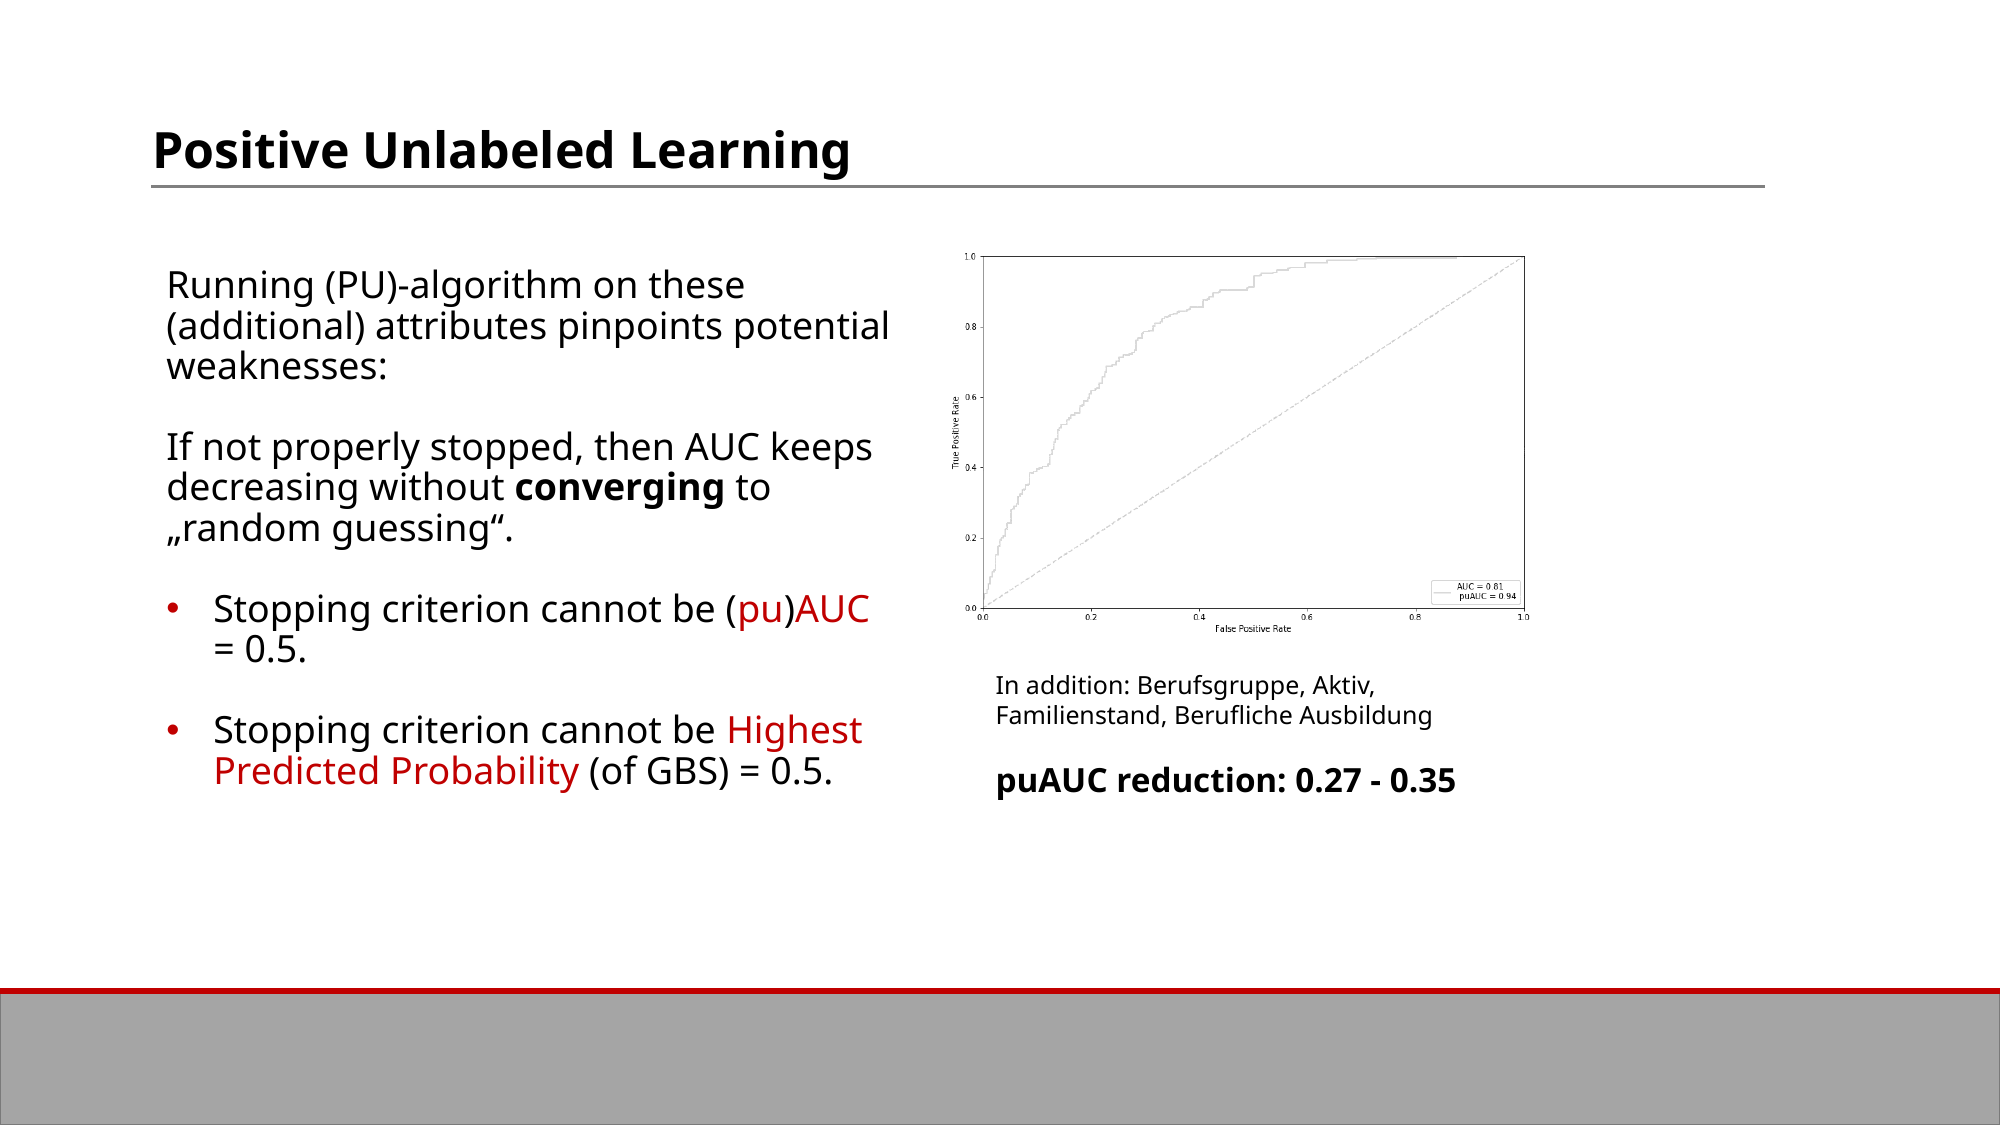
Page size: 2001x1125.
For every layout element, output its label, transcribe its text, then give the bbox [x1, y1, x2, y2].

text_box Positive Unlabeled Learning [137, 40, 1863, 187]
picture [895, 200, 1593, 666]
text_box [0, 994, 2000, 1125]
text_box In addition: Berufsgruppe, Aktiv, Familienstand, Berufliche Ausbildung puAUC reduction: 0.27 - 0.35 [980, 666, 1559, 807]
text_box Running (PU)-algorithm on these (additional) attributes pinpoints potential weaknesses: If not properly stopped, then AUC keeps decreasing without converging to „random guessing“. Stopping criterion cannot be (pu)AUC = 0.5. Stopping criterion cannot be Highest Predicted Probability (of GBS) = 0.5. [151, 200, 916, 939]
